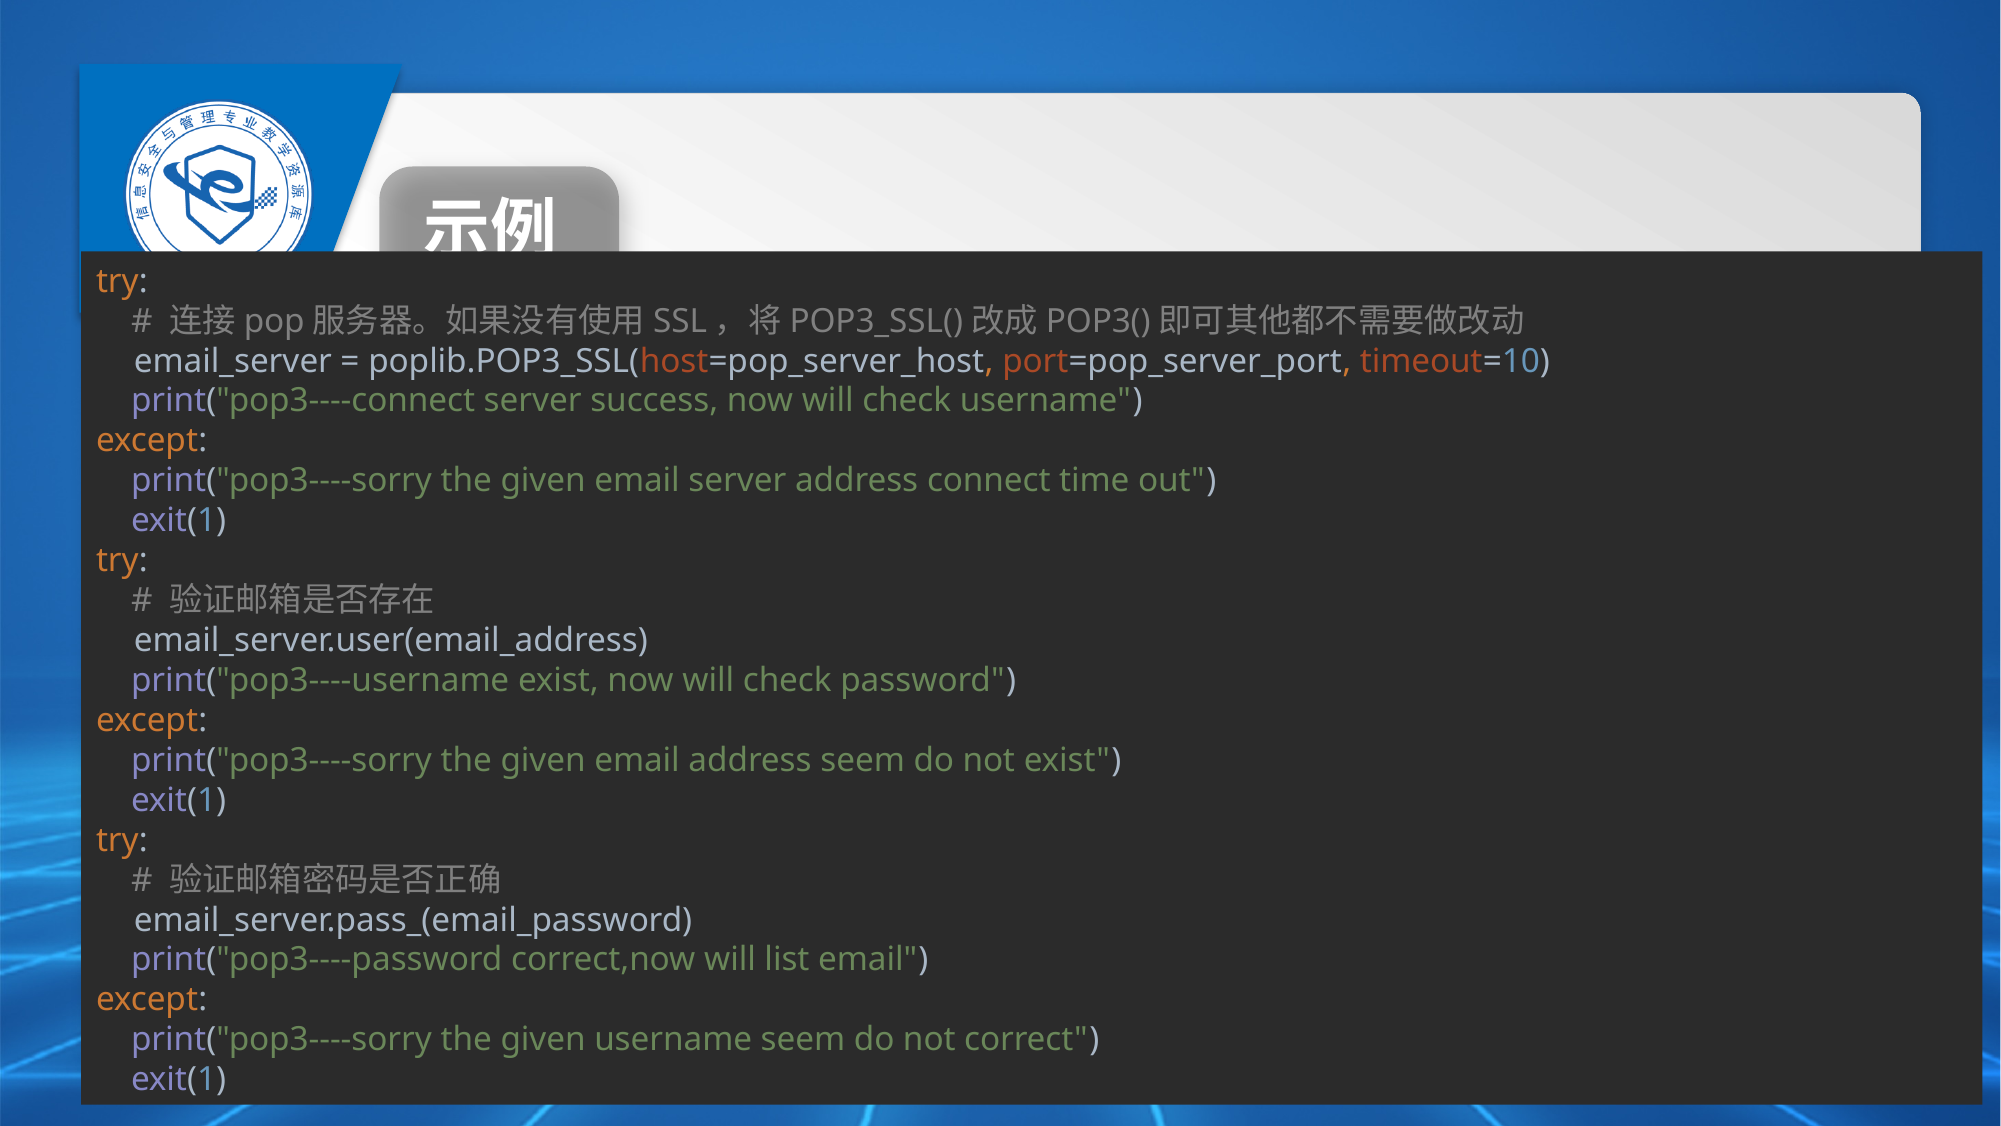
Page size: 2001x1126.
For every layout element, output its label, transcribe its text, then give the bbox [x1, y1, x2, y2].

picture [0, 0, 2001, 1126]
text_box 示例 [408, 179, 573, 251]
text_box try: # 连接pop服务器。如果没有使用SSL，将POP3_SSL()改成POP3()即可其他都不需要做改动 email_server = poplib.POP3_SSL(host=pop_server_host, port=pop_server_port, timeout=10) print("pop3----connect server success, now will check username") except: print("pop3----sorry the given email server address connect time out") exit(1) try: # 验证邮箱是否存在 email_server.user(email_address) print("pop3----username exist, now will check password") except: print("pop3----sorry the given email address seem do not exist") exit(1) try: # 验证邮箱密码是否正确 email_server.pass_(email_password) print("pop3----password correct,now will list email") except: print("pop3----sorry the given username seem do not correct") exit(1) [81, 251, 1983, 1105]
text_box [378, 165, 621, 251]
